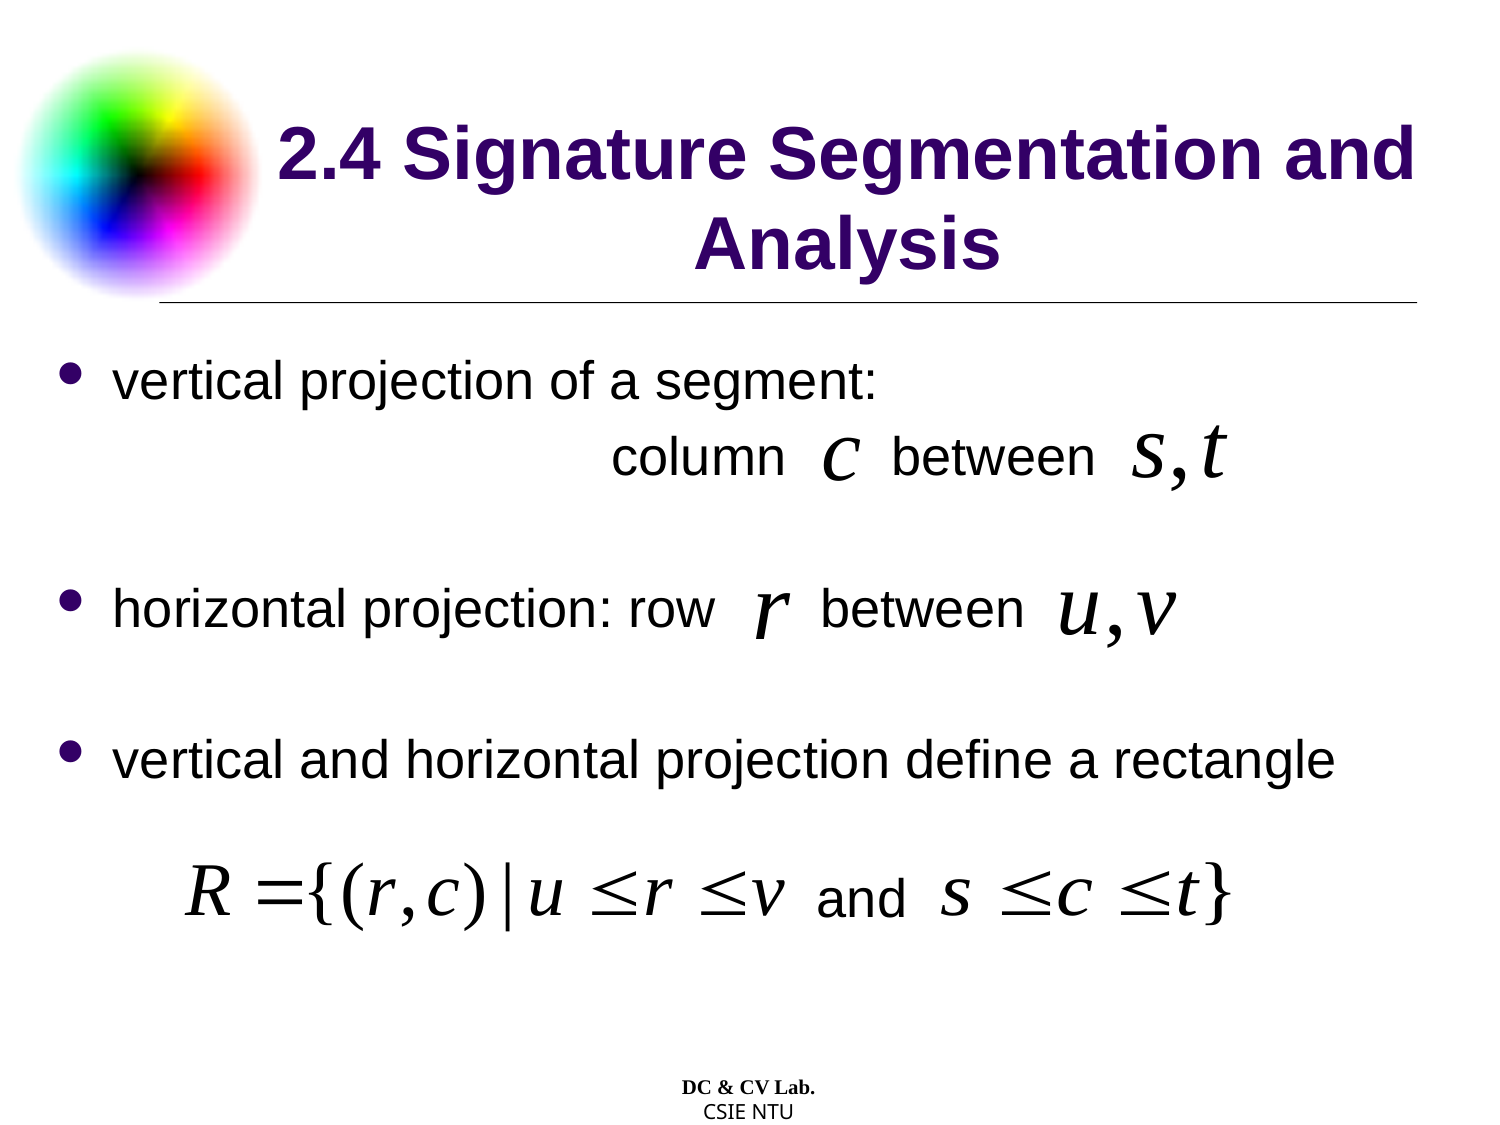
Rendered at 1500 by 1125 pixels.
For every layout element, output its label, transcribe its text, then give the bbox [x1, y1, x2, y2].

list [1115, 408, 1247, 516]
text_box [926, 845, 1247, 948]
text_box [1045, 573, 1197, 673]
footer DC & CV Lab. CSIE NTU [510, 1066, 987, 1125]
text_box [170, 845, 798, 948]
text_box and [802, 855, 921, 936]
picture [0, 42, 272, 318]
list vertical projection of a segment: column between horizontal projection: row between vertical and horizontal projection define a rectangle [41, 338, 1459, 1062]
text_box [808, 420, 877, 504]
text_box 2.4 Signature Segmentation and Analysis [196, 79, 1500, 293]
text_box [738, 573, 812, 656]
